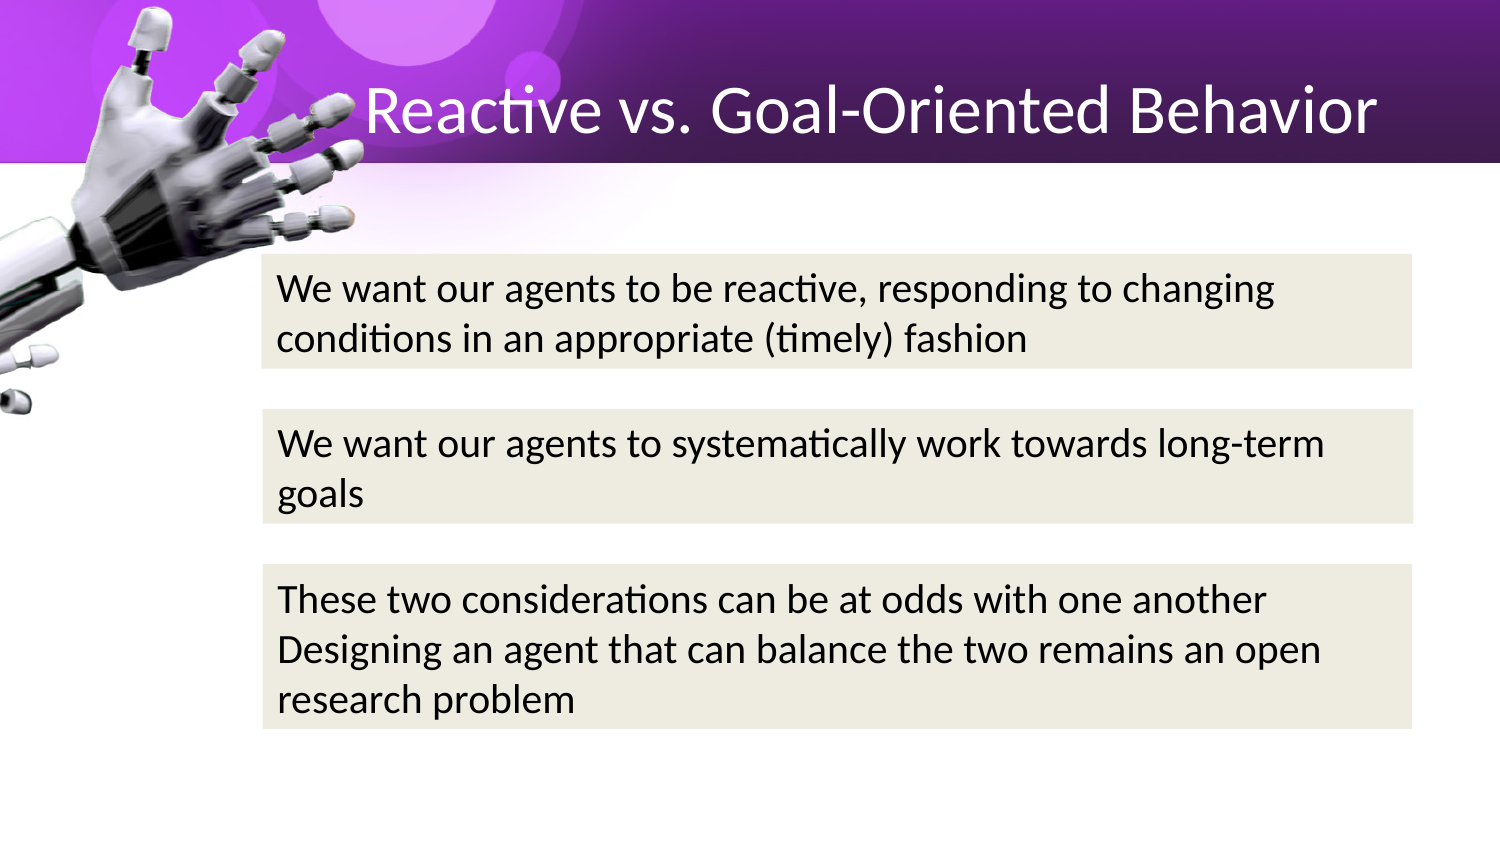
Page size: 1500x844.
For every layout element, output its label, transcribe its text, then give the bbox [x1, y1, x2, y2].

picture [0, 0, 1500, 844]
text_box These two considerations can be at odds with one another Designing an agent that can balance the two remains an open research problem [262, 564, 1413, 729]
text_box We want our agents to systematically work towards long-term goals [262, 408, 1414, 524]
text_box We want our agents to be reactive, responding to changing conditions in an appropriate (timely) fashion [261, 253, 1413, 369]
title Reactive vs. Goal-Oriented Behavior [349, 46, 1402, 166]
